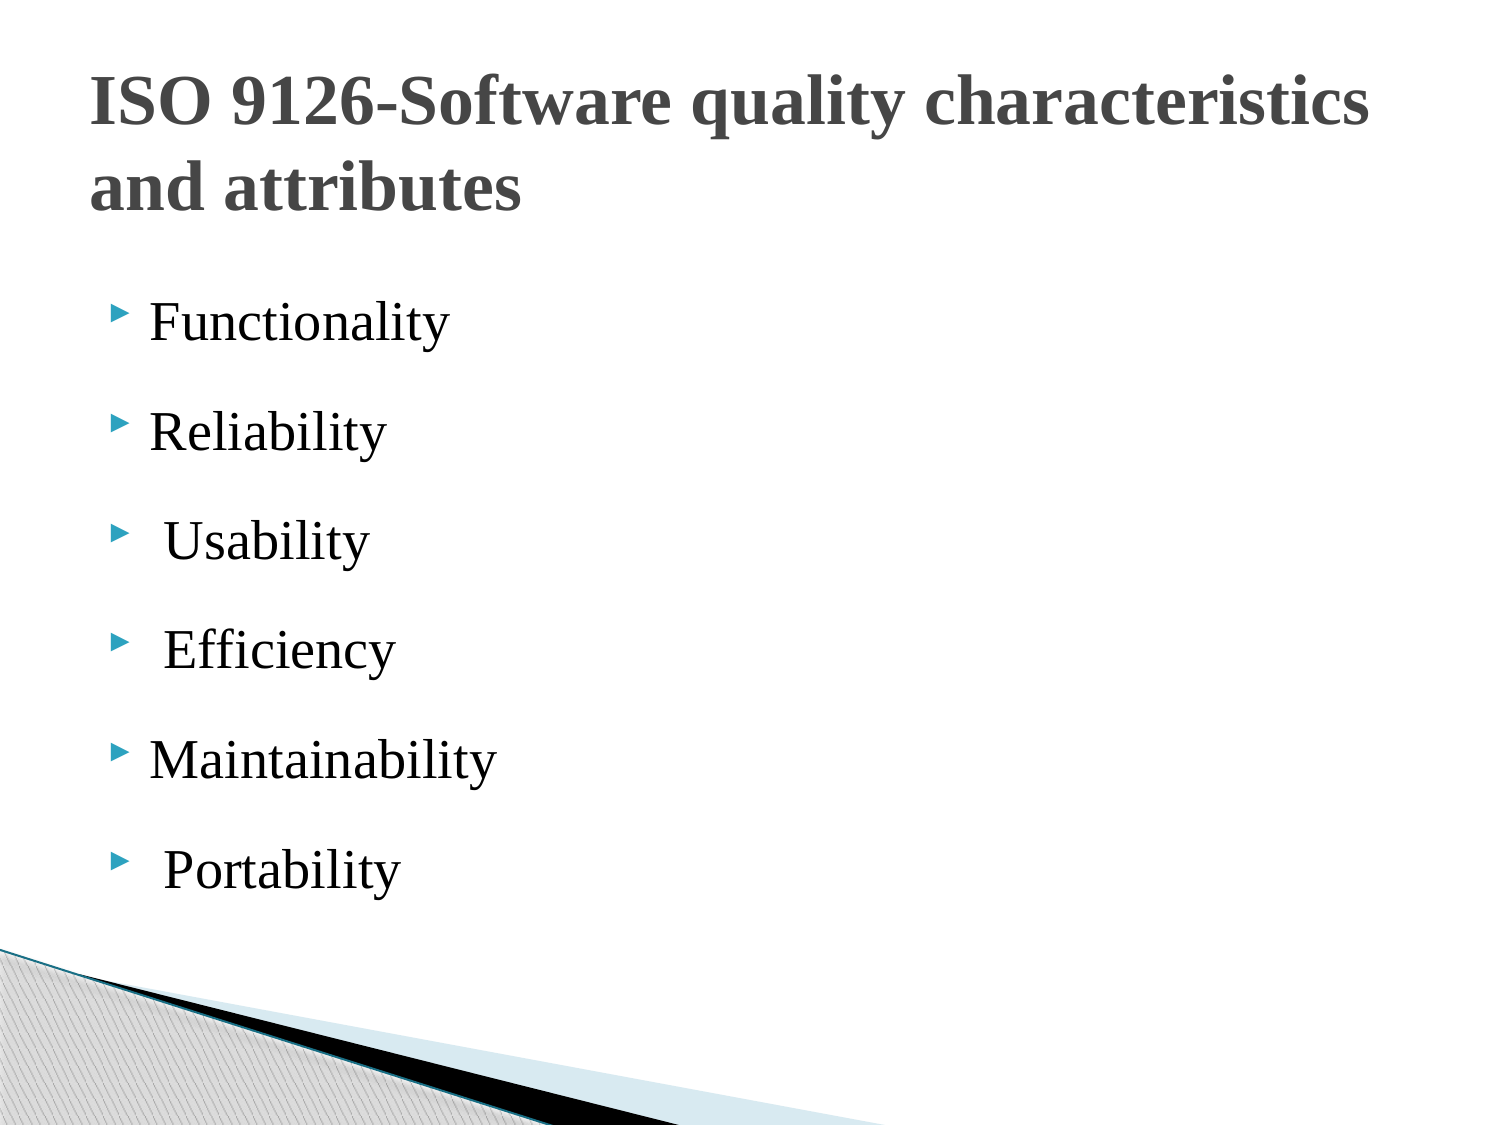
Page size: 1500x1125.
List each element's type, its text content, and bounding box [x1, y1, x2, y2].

title ISO 9126-Software quality characteristics and attributes [75, 45, 1425, 233]
list Functionality Reliability Usability Efficiency Maintainability Portability [75, 243, 1425, 986]
